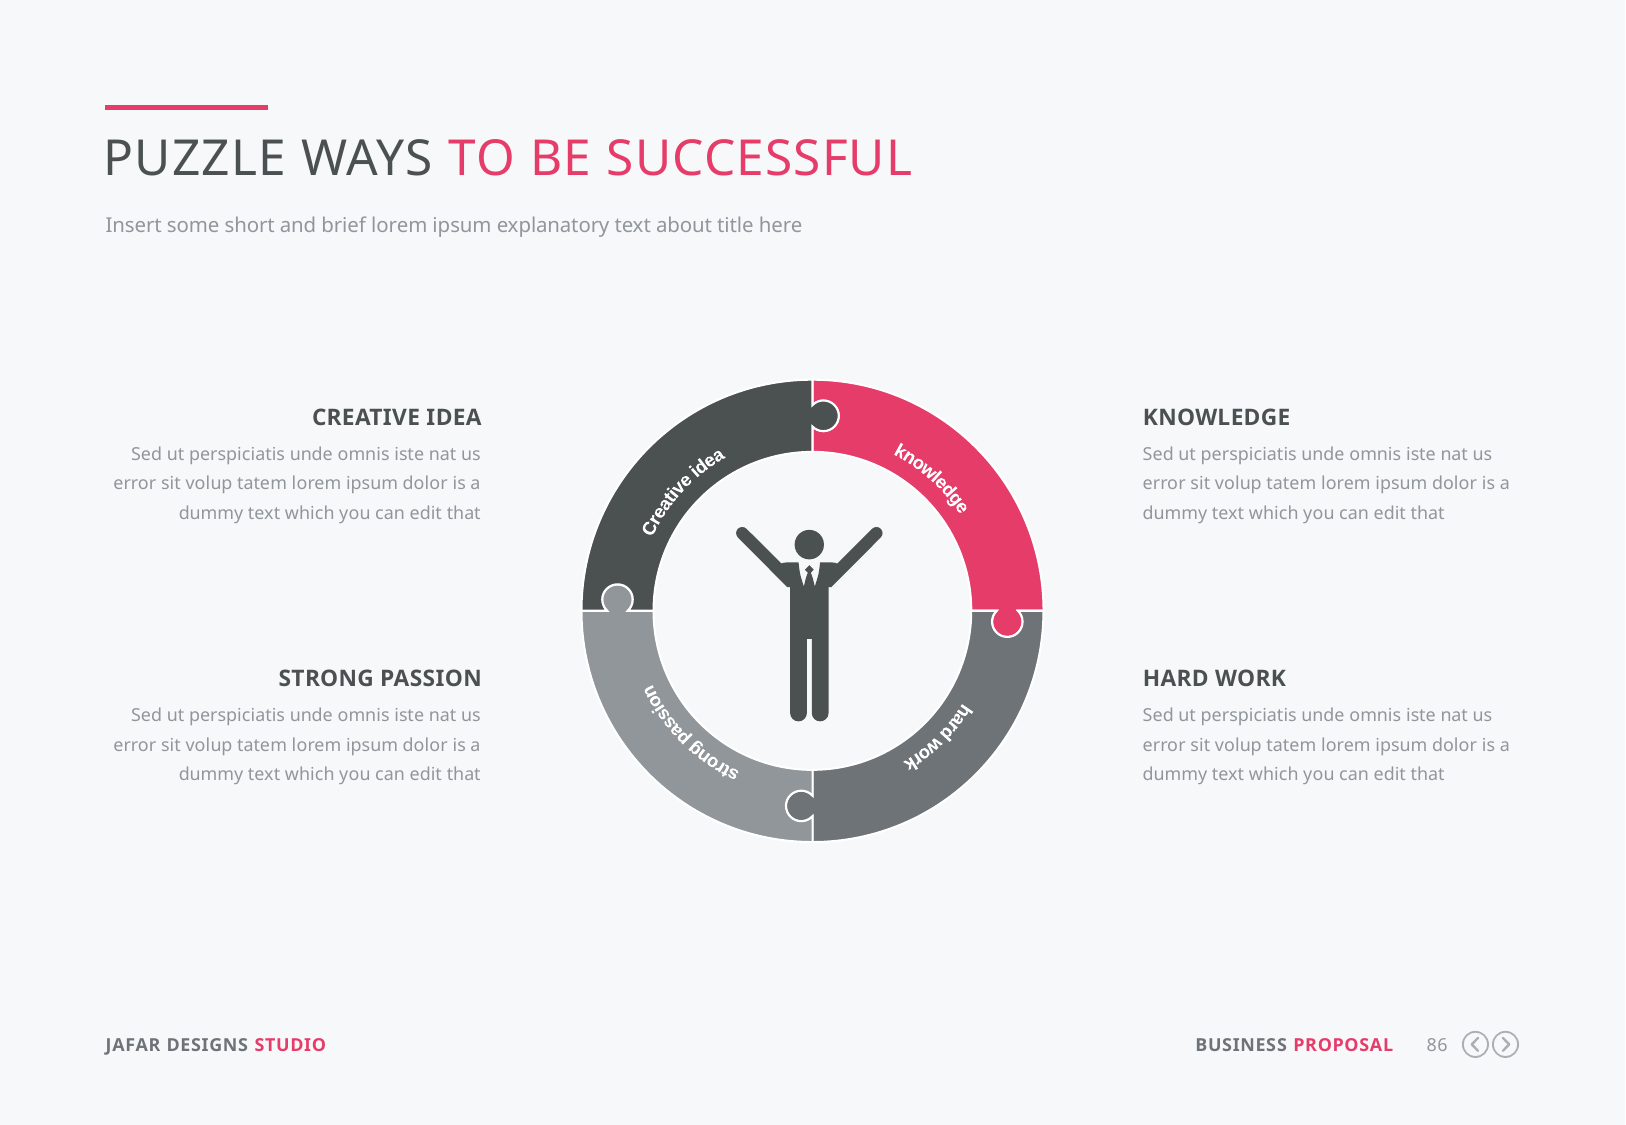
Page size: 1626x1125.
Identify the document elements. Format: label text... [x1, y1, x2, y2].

text_box Sed ut perspiciatis unde omnis iste nat us error sit volup tatem lorem ipsum dolor is a dummy text which you can edit that [105, 695, 482, 785]
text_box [735, 526, 884, 722]
text_box Strong passion [105, 663, 482, 691]
text_box Sed ut perspiciatis unde omnis iste nat us error sit volup tatem lorem ipsum dolor is a dummy text which you can edit that [105, 434, 482, 523]
text_box Creative idea [105, 402, 482, 430]
text_box Hard work [1142, 663, 1519, 691]
text_box Sed ut perspiciatis unde omnis iste nat us error sit volup tatem lorem ipsum dolor is a dummy text which you can edit that [1142, 434, 1519, 523]
text_box knowledge [1142, 402, 1519, 430]
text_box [581, 379, 1044, 842]
list Puzzle ways to be successful [103, 125, 1518, 187]
text_box Sed ut perspiciatis unde omnis iste nat us error sit volup tatem lorem ipsum dolor is a dummy text which you can edit that [1142, 695, 1519, 785]
list Insert some short and brief lorem ipsum explanatory text about title here [105, 209, 1519, 241]
